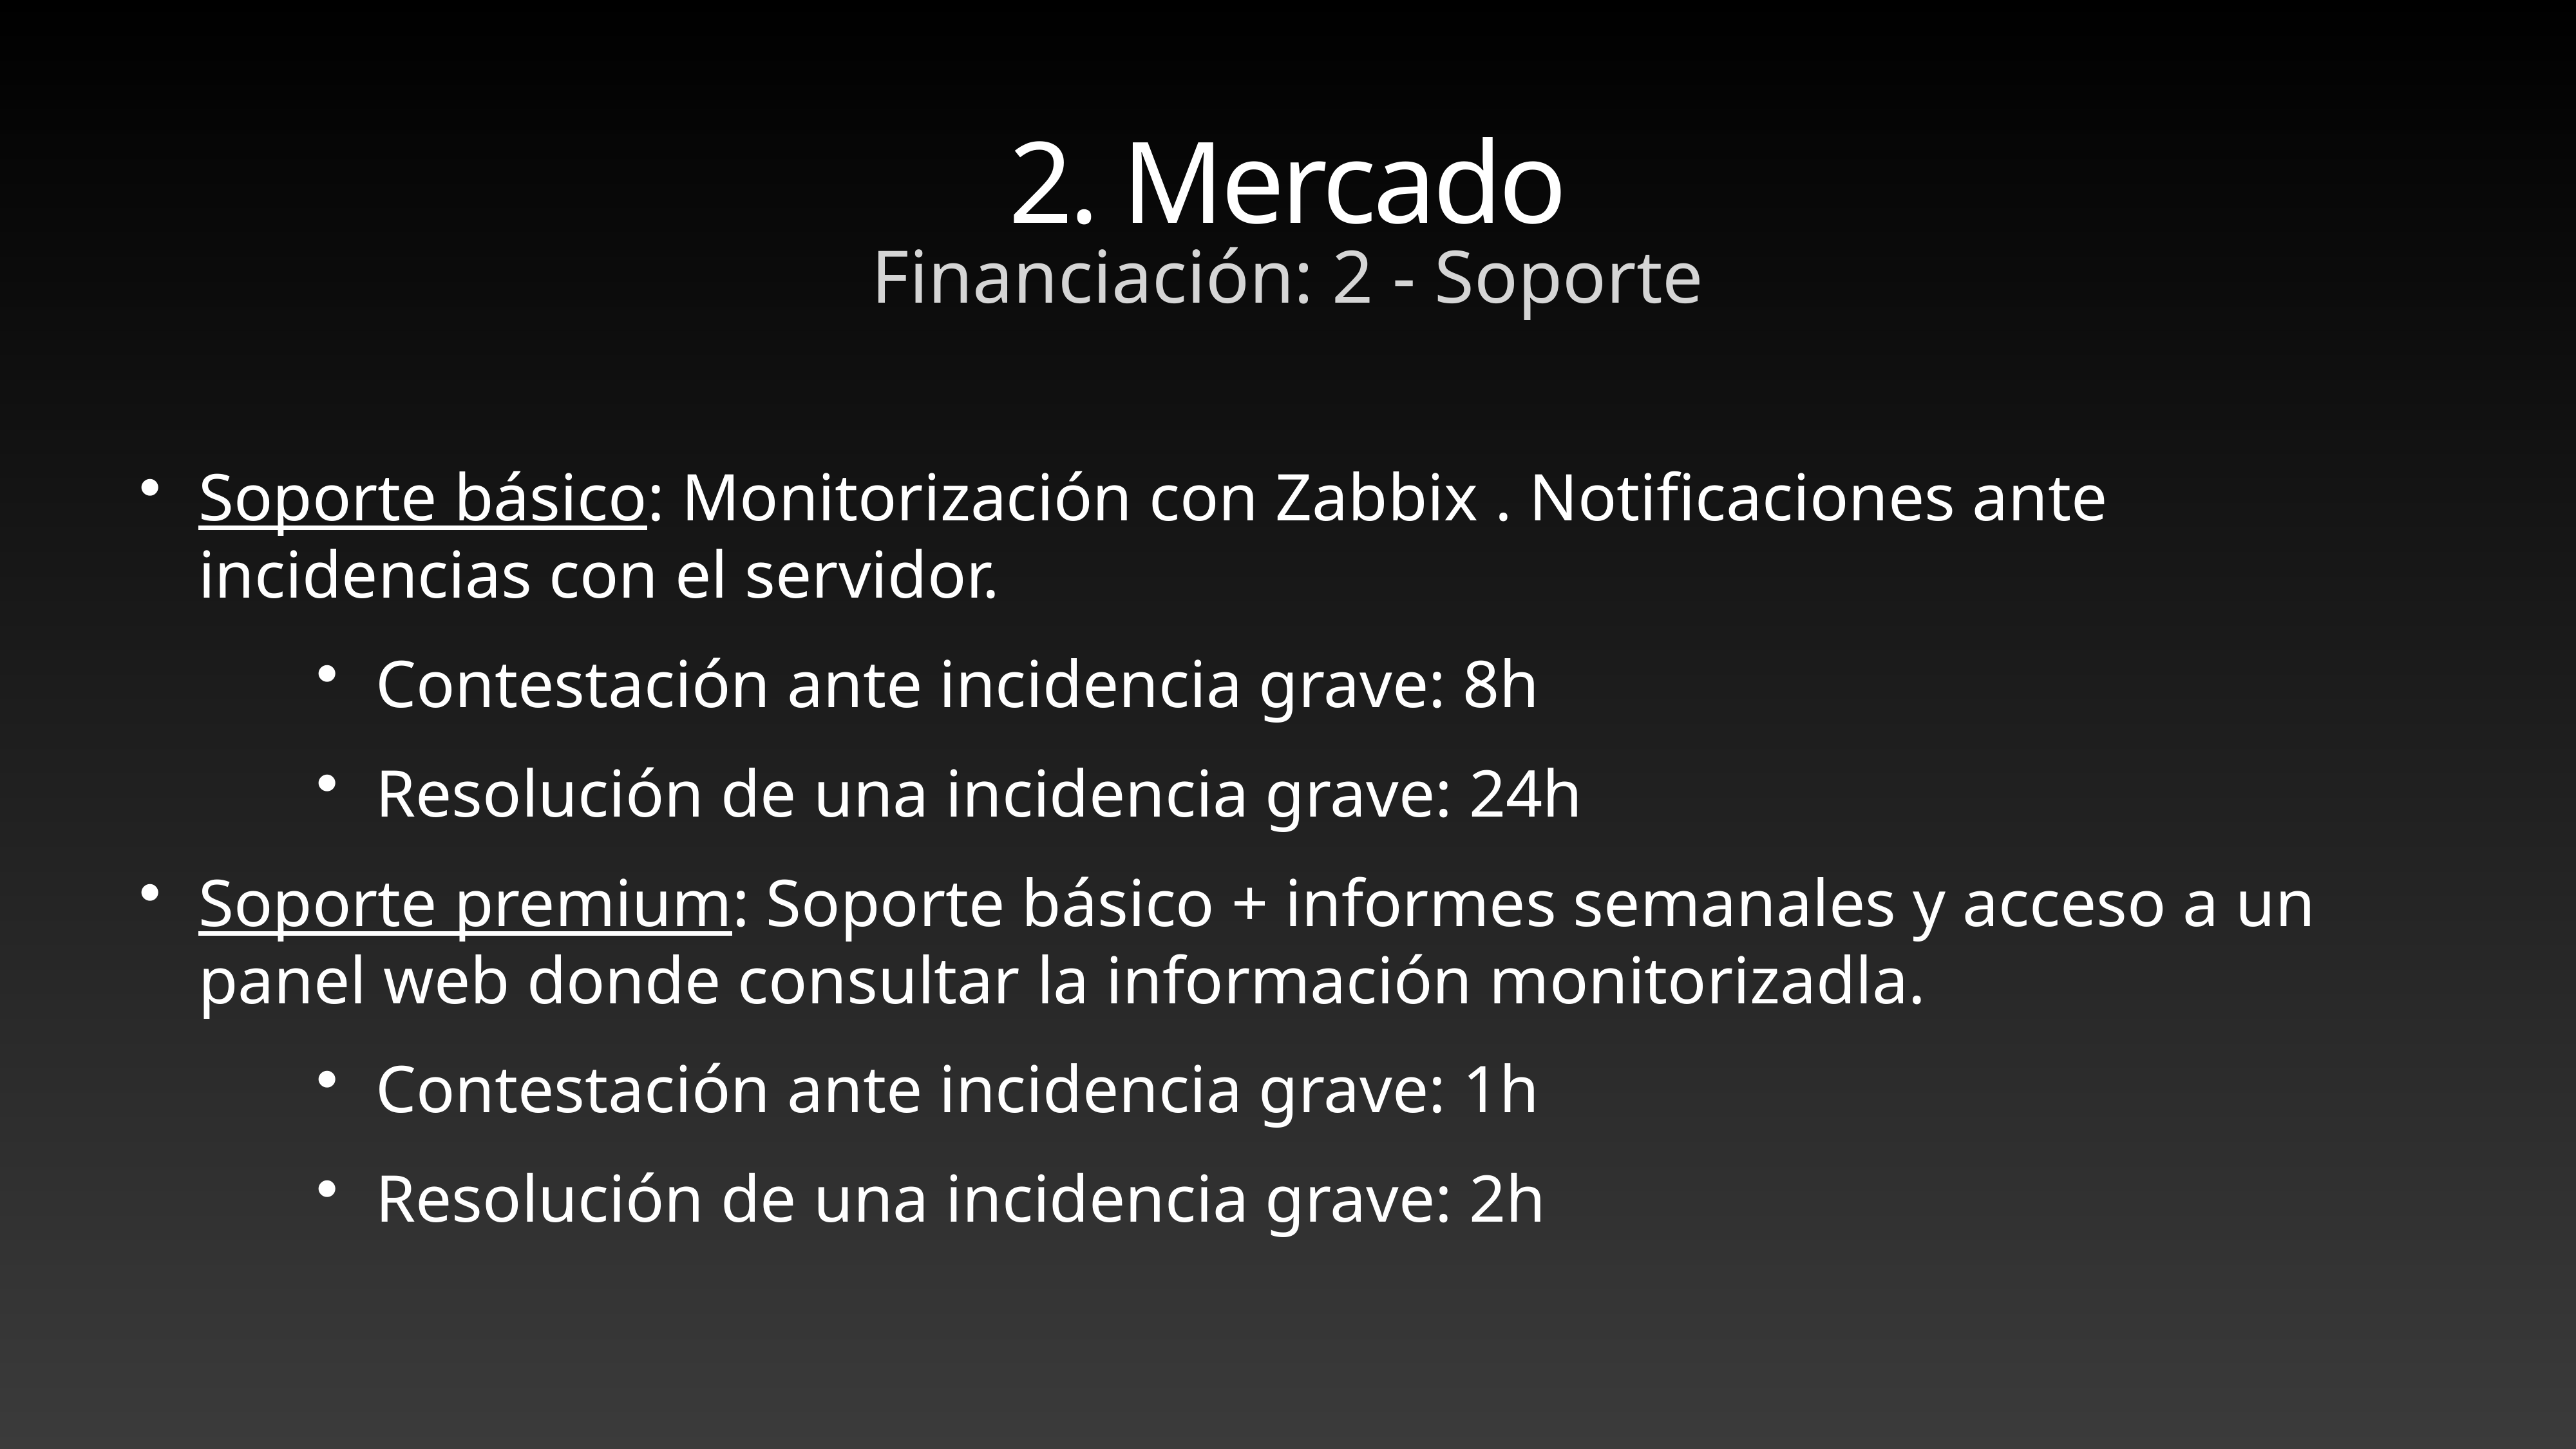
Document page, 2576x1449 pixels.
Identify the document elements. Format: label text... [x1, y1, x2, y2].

title 2. Mercado [133, 85, 2443, 225]
list Soporte básico: Monitorización con Zabbix . Notificaciones ante incidencias con el servidor. Contestación ante incidencia grave: 8h Resolución de una incidencia grave: 24h Soporte premium: Soporte básico + informes semanales y acceso a un panel web donde consultar la información monitorizadla. Contestación ante incidencia grave: 1h Resolución de una incidencia grave: 2h [133, 450, 2443, 1342]
list Financiación: 2 - Soporte [133, 225, 2443, 334]
